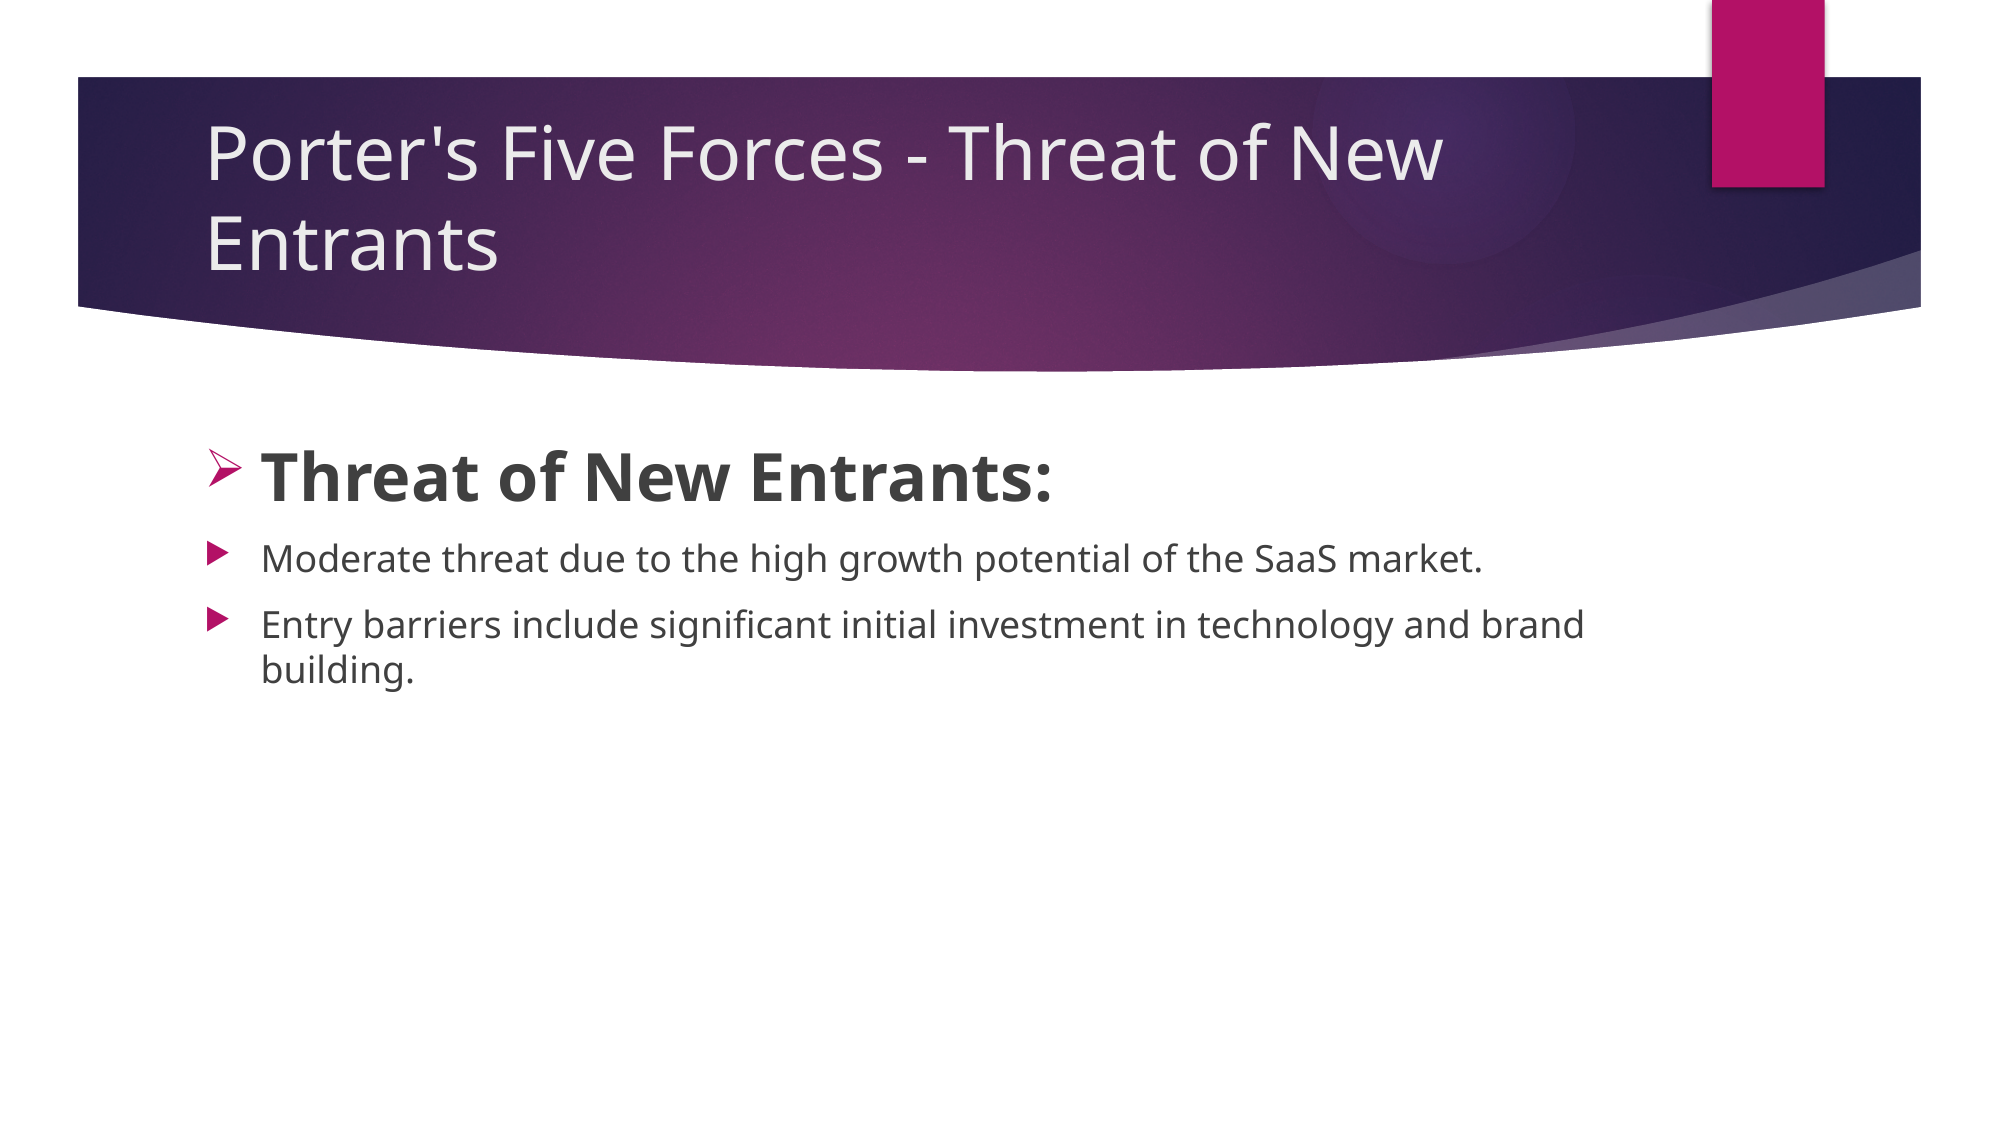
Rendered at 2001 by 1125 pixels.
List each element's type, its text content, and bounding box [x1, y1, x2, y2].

list Threat of New Entrants: Moderate threat due to the high growth potential of the SaaS market. Entry barriers include significant initial investment in technology and brand building. [189, 427, 1638, 988]
title Porter's Five Forces - Threat of New Entrants [189, 137, 1627, 254]
